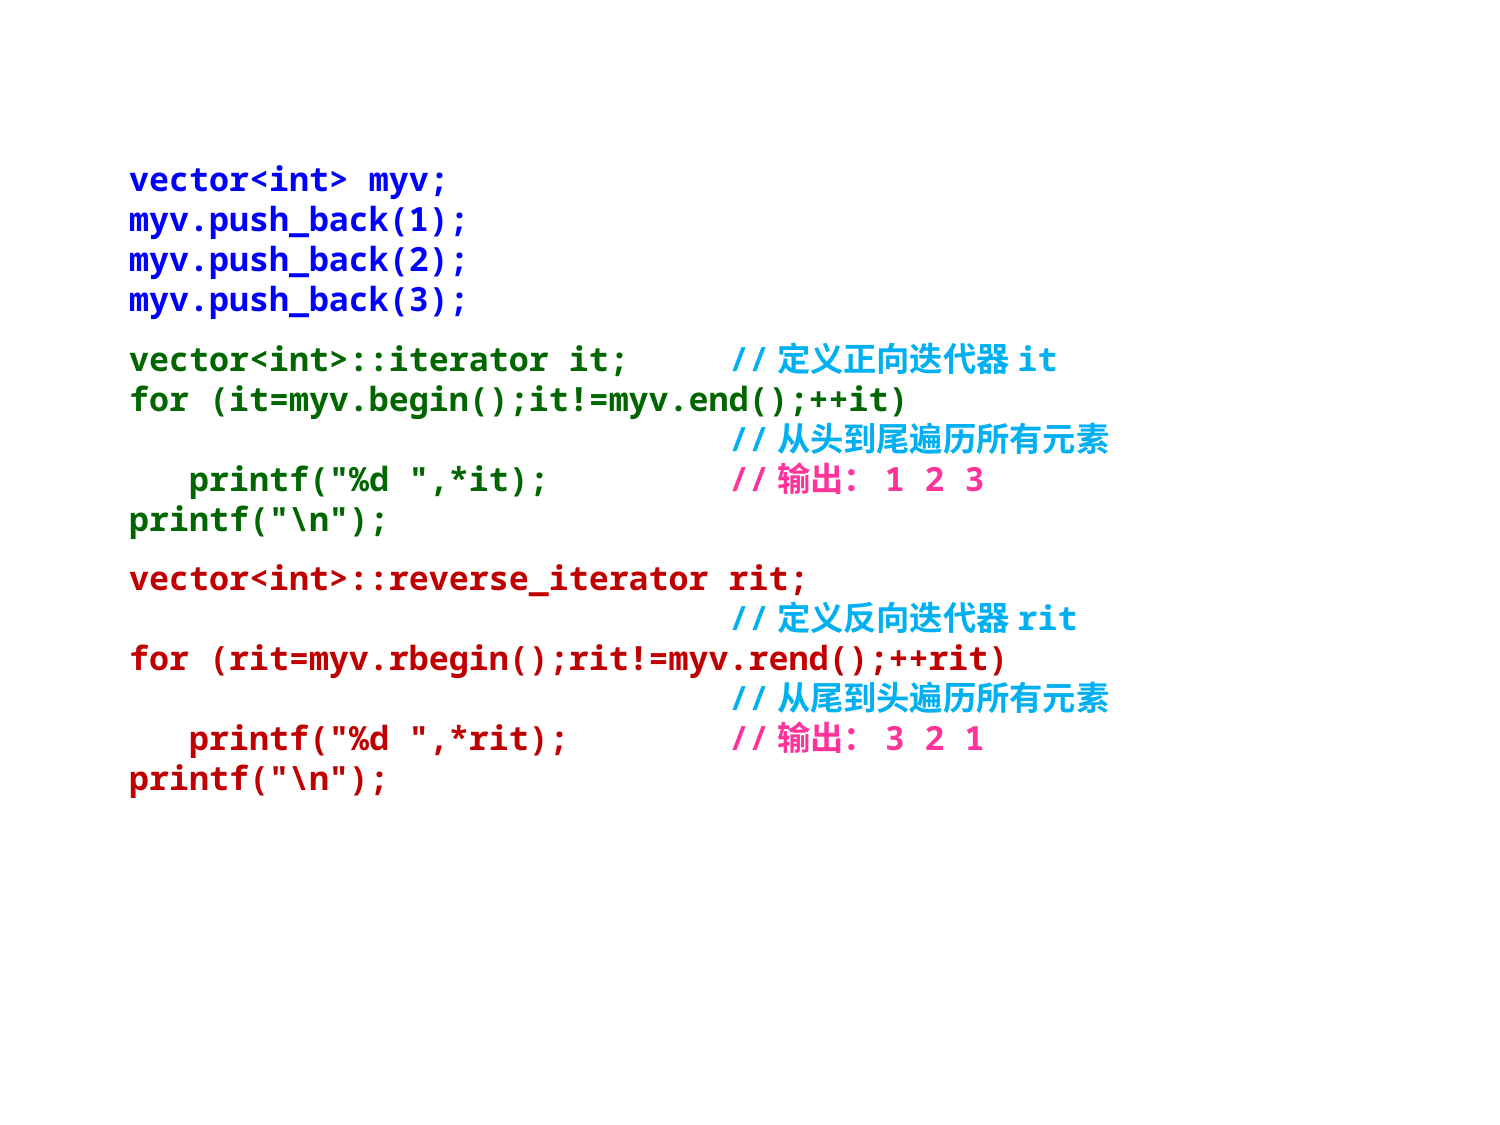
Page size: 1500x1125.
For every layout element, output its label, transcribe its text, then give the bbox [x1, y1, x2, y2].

text_box vector<int> myv; myv.push_back(1); myv.push_back(2); myv.push_back(3); vector<int>::iterator it; //定义正向迭代器it for (it=myv.begin();it!=myv.end();++it) //从头到尾遍历所有元素 printf("%d ",*it); //输出：1 2 3 printf("\n"); vector<int>::reverse_iterator rit; //定义反向迭代器rit for (rit=myv.rbegin();rit!=myv.rend();++rit) //从尾到头遍历所有元素 printf("%d ",*rit); //输出：3 2 1 printf("\n"); [92, 127, 1268, 869]
